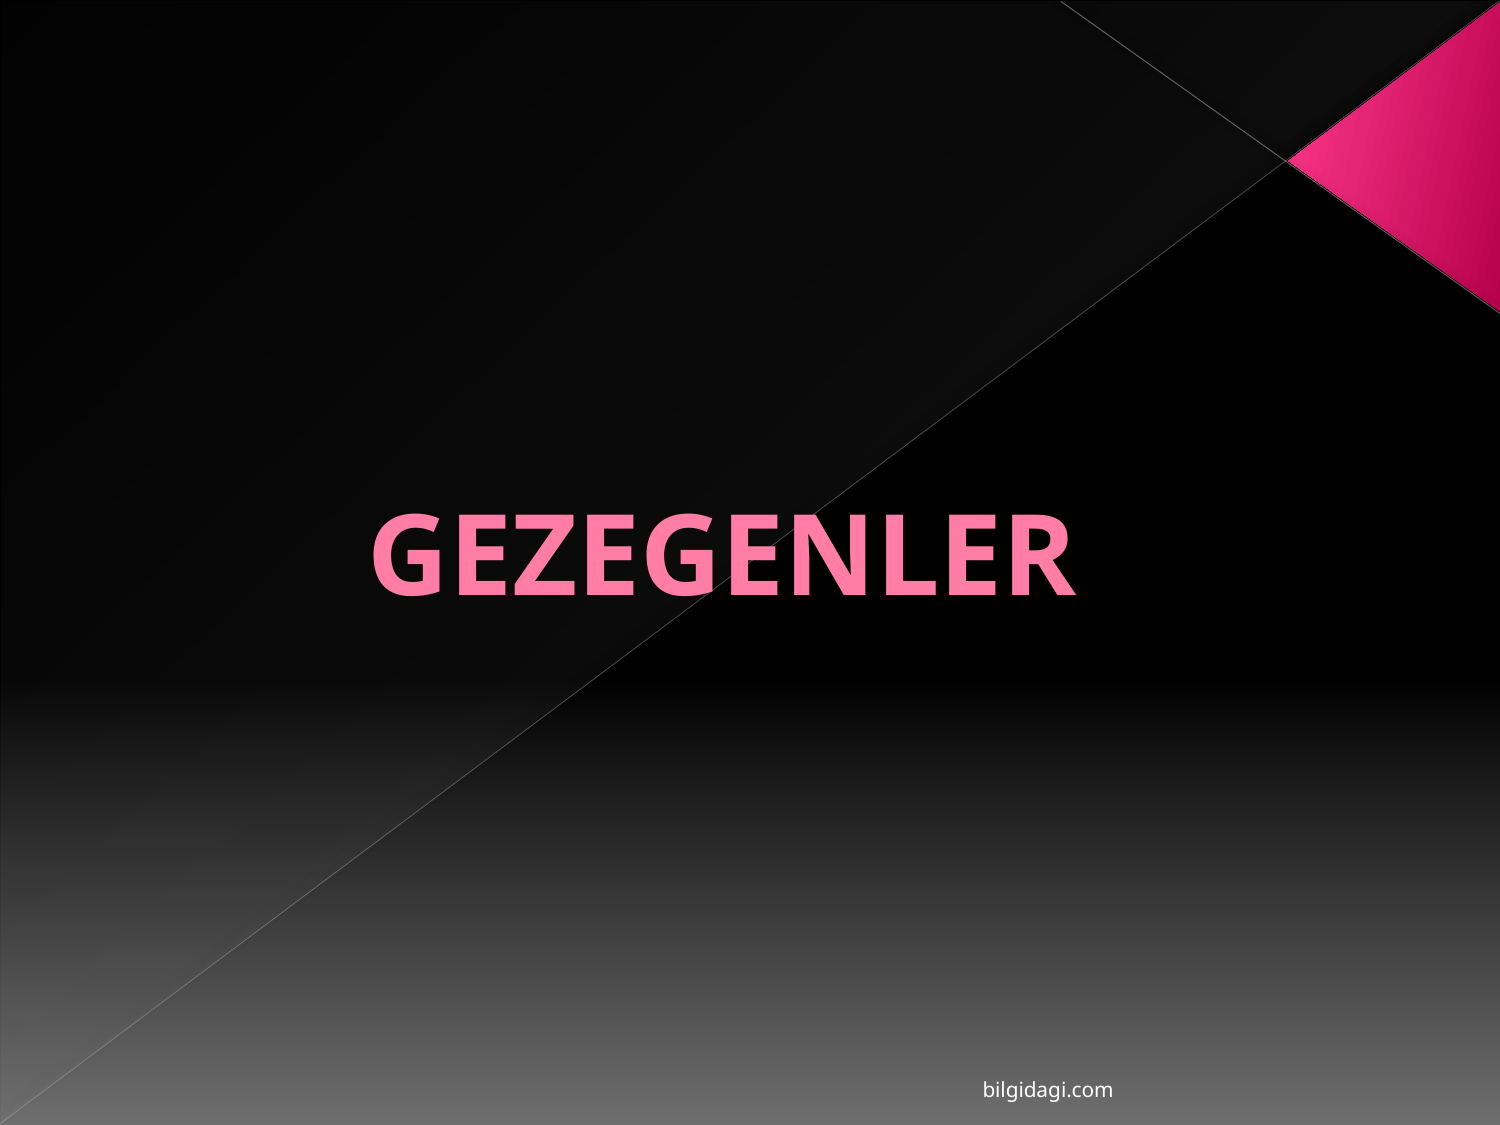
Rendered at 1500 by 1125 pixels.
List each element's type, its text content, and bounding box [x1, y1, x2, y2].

footer bilgidagi.com [429, 1063, 1129, 1113]
title GEZEGENLER [194, 385, 1250, 717]
